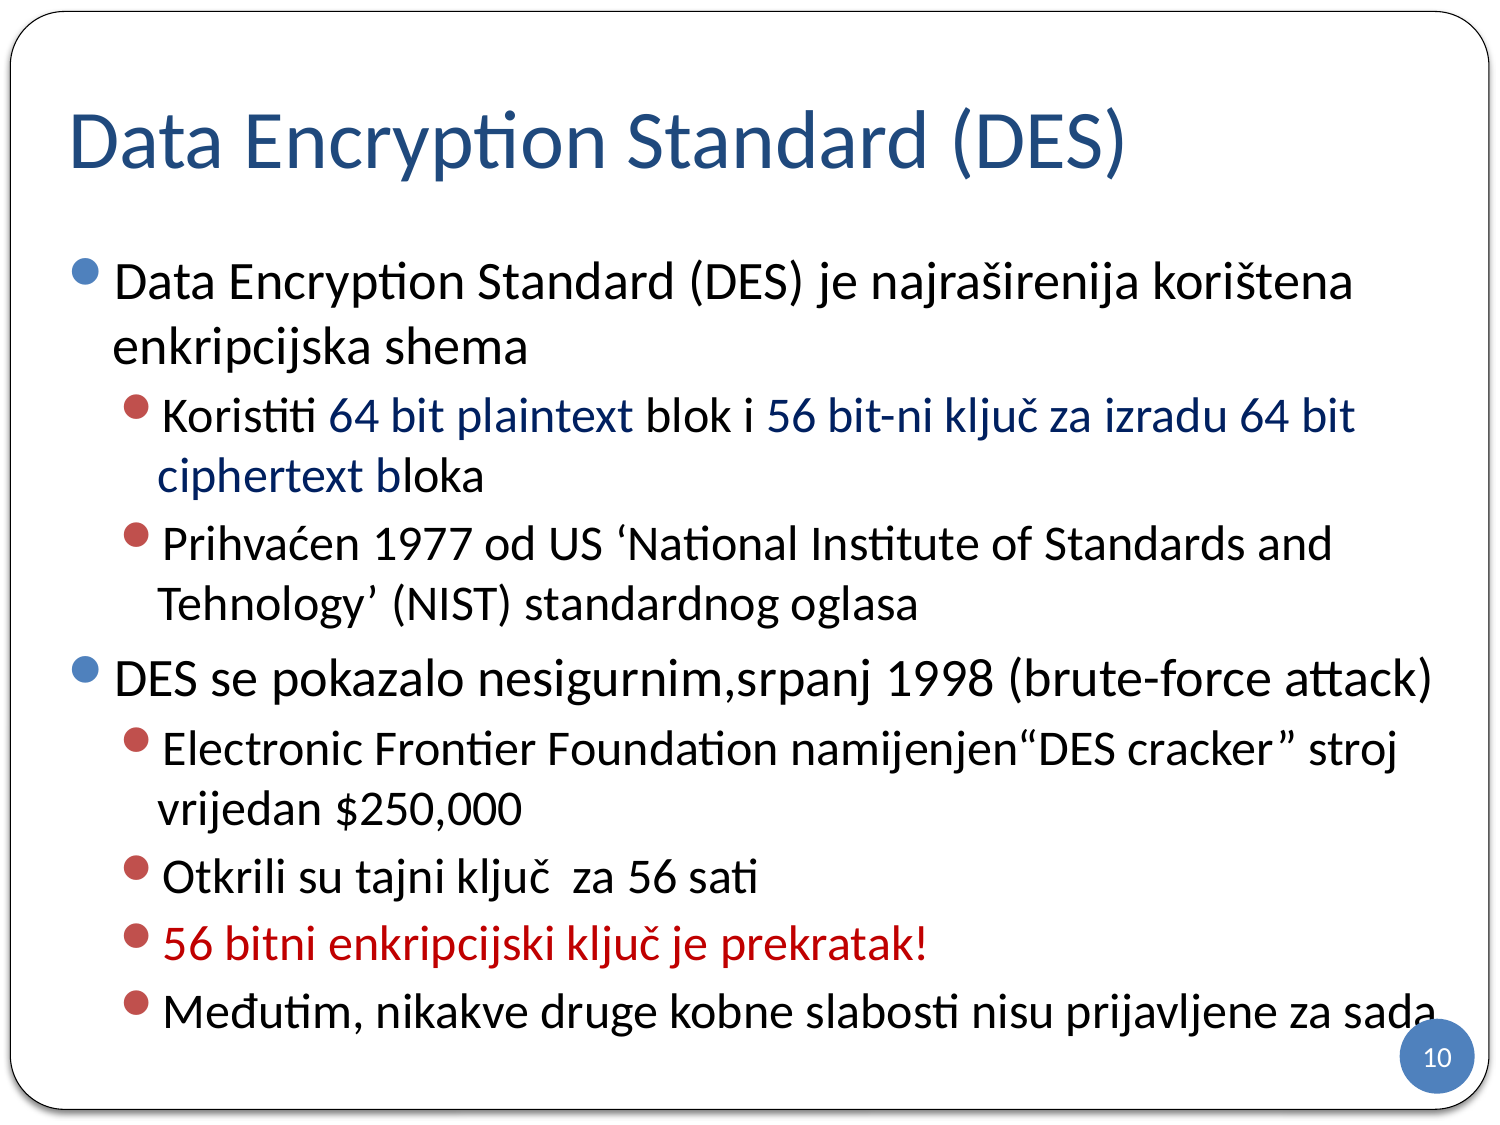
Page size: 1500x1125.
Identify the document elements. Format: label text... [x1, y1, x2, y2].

list Data Encryption Standard (DES) je najraširenija korištena enkripcijska shema Koristiti 64 bit plaintext blok i 56 bit-ni ključ za izradu 64 bit ciphertext bloka Prihvaćen 1977 od US ‘National Institute of Standards and Tehnology’ (NIST) standardnog oglasa DES se pokazalo nesigurnim,srpanj 1998 (brute-force attack) Electronic Frontier Foundation namijenjen“DES cracker” stroj vrijedan $250,000 Otkrili su tajni ključ za 56 sati 56 bitni enkripcijski ključ je prekratak! Međutim, nikakve druge kobne slabosti nisu prijavljene za sada [52, 237, 1460, 1083]
title Data Encryption Standard (DES) [52, 44, 1460, 233]
slide_number 10 [1399, 1018, 1475, 1094]
